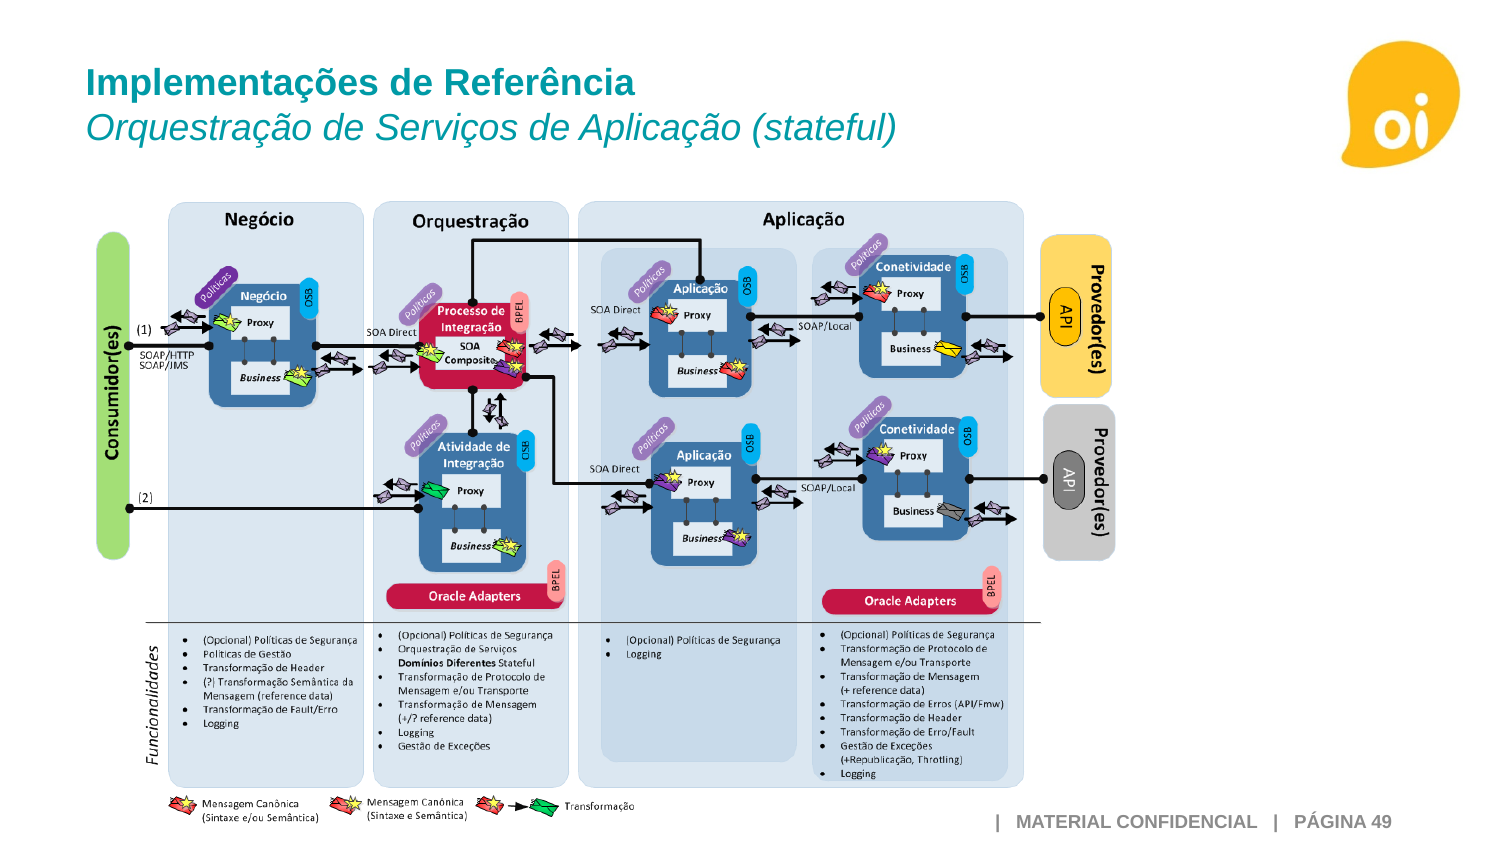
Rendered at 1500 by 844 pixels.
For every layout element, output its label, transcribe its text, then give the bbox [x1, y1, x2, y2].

slide_number | MATERIAL CONFIDENCIAL | PÁGINA 49 [773, 799, 1408, 844]
title Implementações de Referência Orquestração de Serviços de Aplicação (stateful) [70, 50, 1182, 157]
picture [0, 0, 1500, 844]
